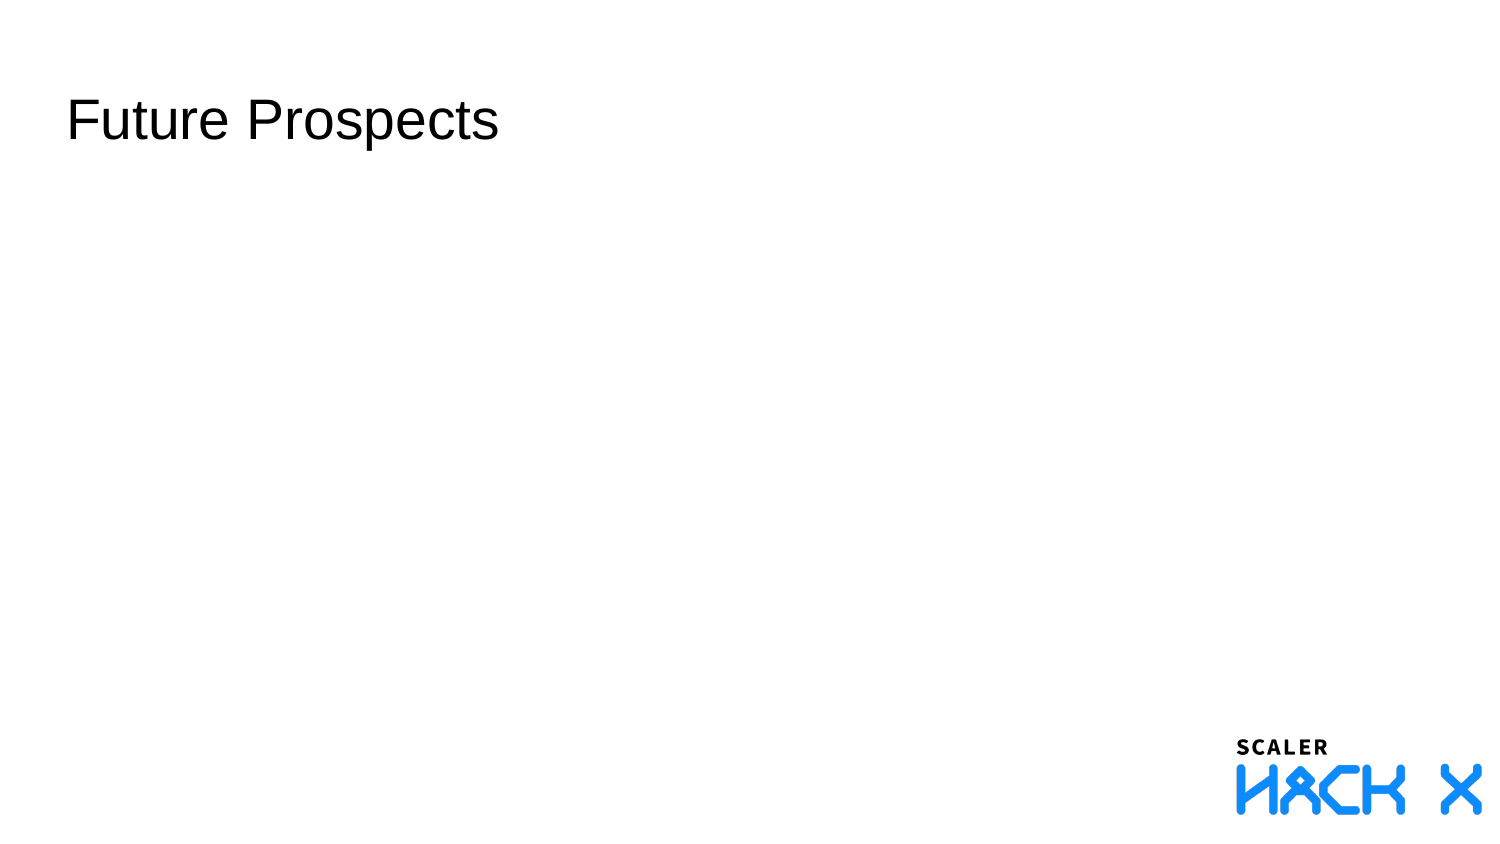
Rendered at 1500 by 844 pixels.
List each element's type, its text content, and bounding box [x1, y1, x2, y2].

picture [1218, 642, 1500, 844]
title Future Prospects [51, 72, 1449, 167]
